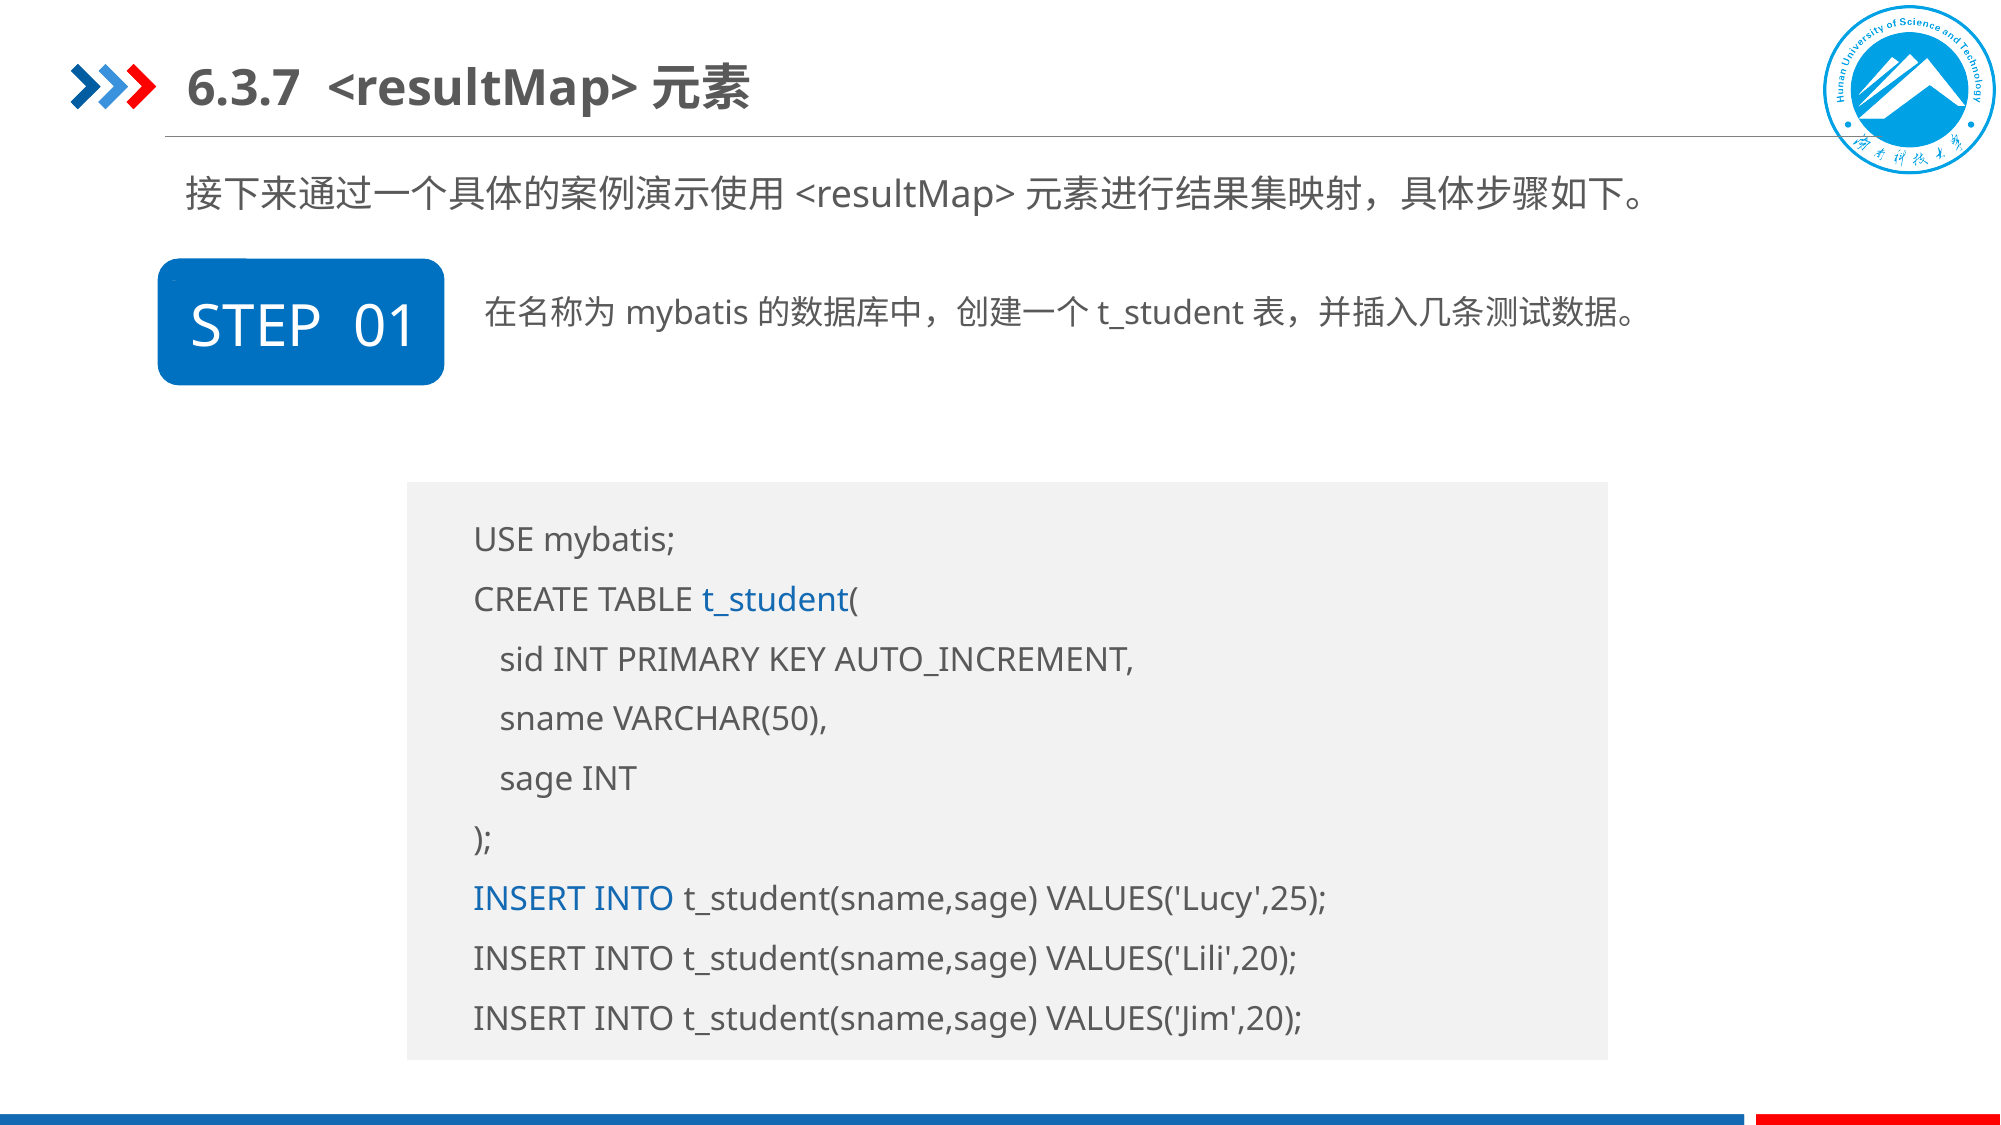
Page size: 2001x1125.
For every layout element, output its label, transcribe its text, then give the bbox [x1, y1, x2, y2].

text_box 6.3.7 <resultMap>元素 [187, 43, 833, 127]
picture [1867, 59, 1897, 87]
text_box 在名称为mybatis的数据库中，创建一个t_student表，并插入几条测试数据。 [469, 264, 1862, 339]
picture [407, 482, 1611, 1061]
picture [1823, 137, 1898, 175]
picture [1870, 56, 1917, 97]
picture [1861, 60, 1963, 118]
picture [1827, 9, 1992, 170]
text_box STEP 01 [172, 280, 439, 436]
text_box [156, 257, 446, 386]
picture [1921, 105, 1996, 175]
picture [1823, 104, 1836, 136]
text_box 接下来通过一个具体的案例演示使用<resultMap>元素进行结果集映射，具体步骤如下。 [171, 162, 1678, 223]
picture [1823, 5, 1895, 76]
picture [1924, 5, 1996, 75]
